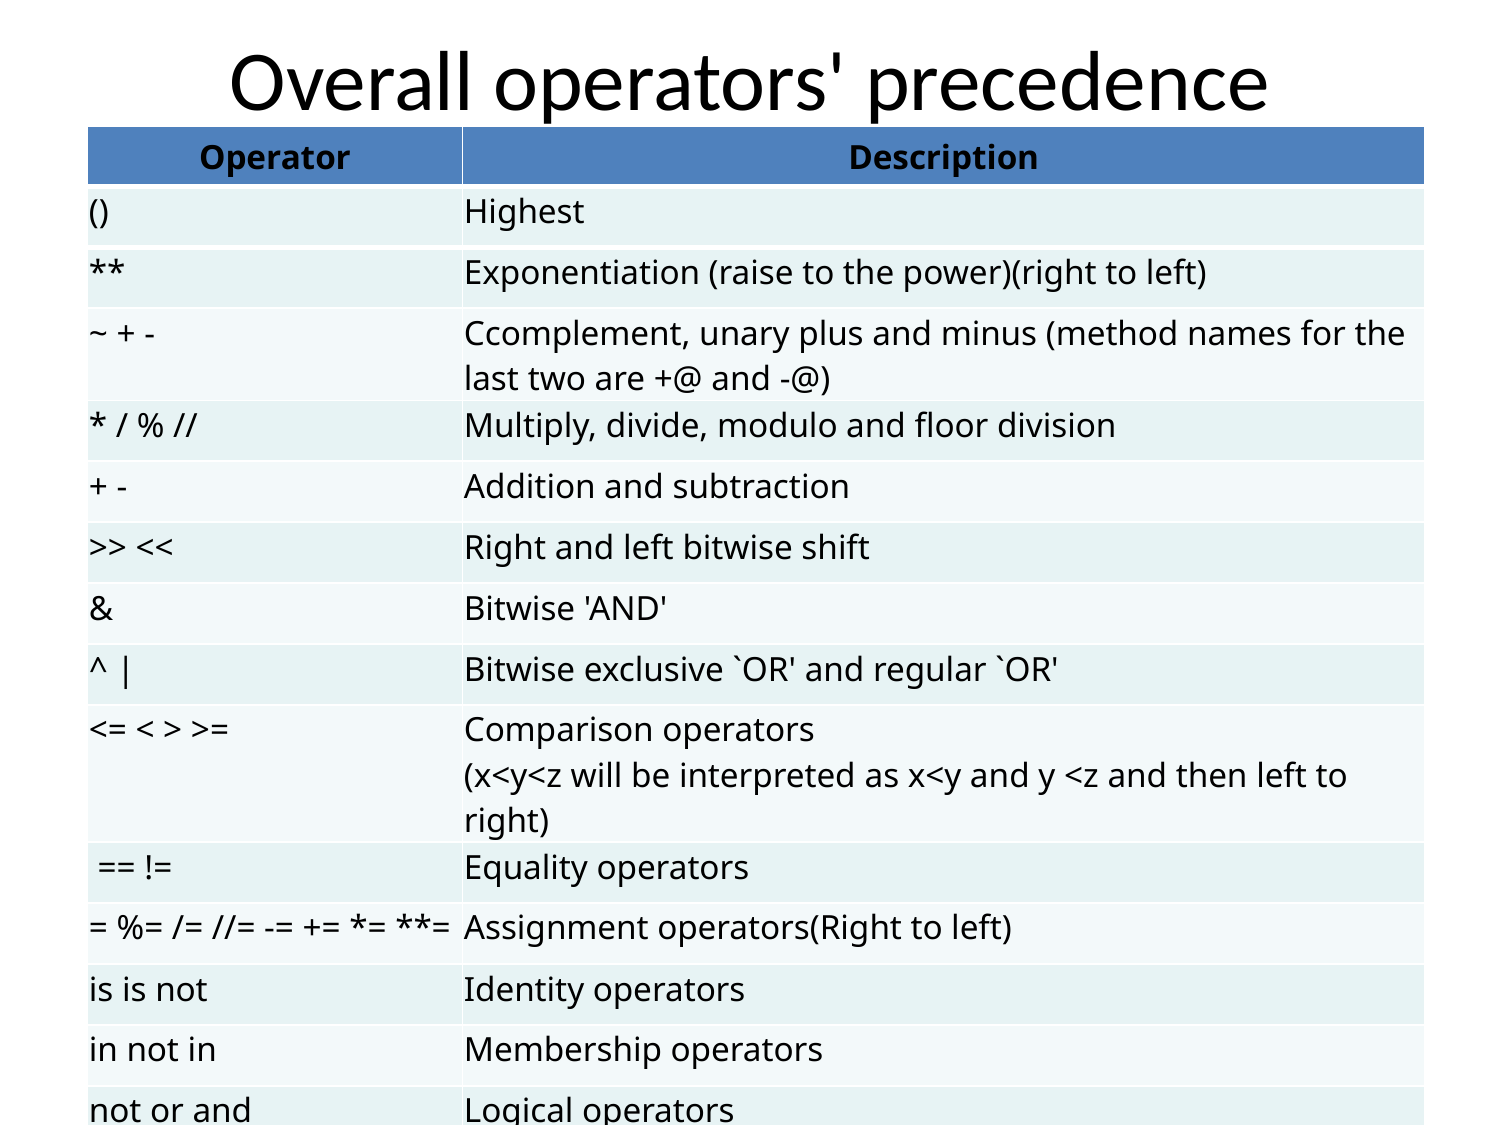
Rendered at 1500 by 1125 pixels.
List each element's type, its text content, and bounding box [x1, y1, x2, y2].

table_cell Addition and subtraction [463, 462, 1424, 521]
table_cell Assignment operators(Right to left) [463, 904, 1424, 963]
table_cell is is not [88, 965, 462, 1024]
table_cell Comparison operators (x<y<z will be interpreted as x<y and y <z and then left to right) [463, 706, 1424, 841]
table_cell Right and left bitwise shift [463, 523, 1424, 582]
table_cell Exponentiation (raise to the power)(right to left) [463, 250, 1424, 307]
table_cell Identity operators [463, 965, 1424, 1024]
table_cell Multiply, divide, modulo and floor division [463, 401, 1424, 460]
table_cell == != [88, 843, 462, 902]
table_cell Bitwise exclusive `OR' and regular `OR' [463, 645, 1424, 704]
table_cell + - [88, 462, 462, 521]
table_header Description [463, 127, 1424, 184]
table_cell Bitwise 'AND' [463, 584, 1424, 643]
table_cell >> << [88, 523, 462, 582]
table_cell ** [88, 250, 462, 307]
table_cell = %= /= //= -= += *= **= [88, 904, 462, 963]
table_cell Highest [463, 189, 1424, 245]
table_cell Equality operators [463, 843, 1424, 902]
table_cell Logical operators [463, 1087, 1424, 1125]
table_cell () [88, 189, 462, 245]
table_cell not or and [88, 1087, 462, 1125]
title Overall operators' precedence [75, 17, 1425, 136]
table_cell * / % // [88, 401, 462, 460]
table_cell & [88, 584, 462, 643]
table_cell Ccomplement, unary plus and minus (method names for the last two are +@ and -@) [463, 309, 1424, 400]
table_cell in not in [88, 1026, 462, 1085]
table_cell Membership operators [463, 1026, 1424, 1085]
table_cell ~ + - [88, 309, 462, 400]
table_cell ^ | [88, 645, 462, 704]
table_header Operator [88, 127, 462, 184]
table_cell <= < > >= [88, 706, 462, 841]
